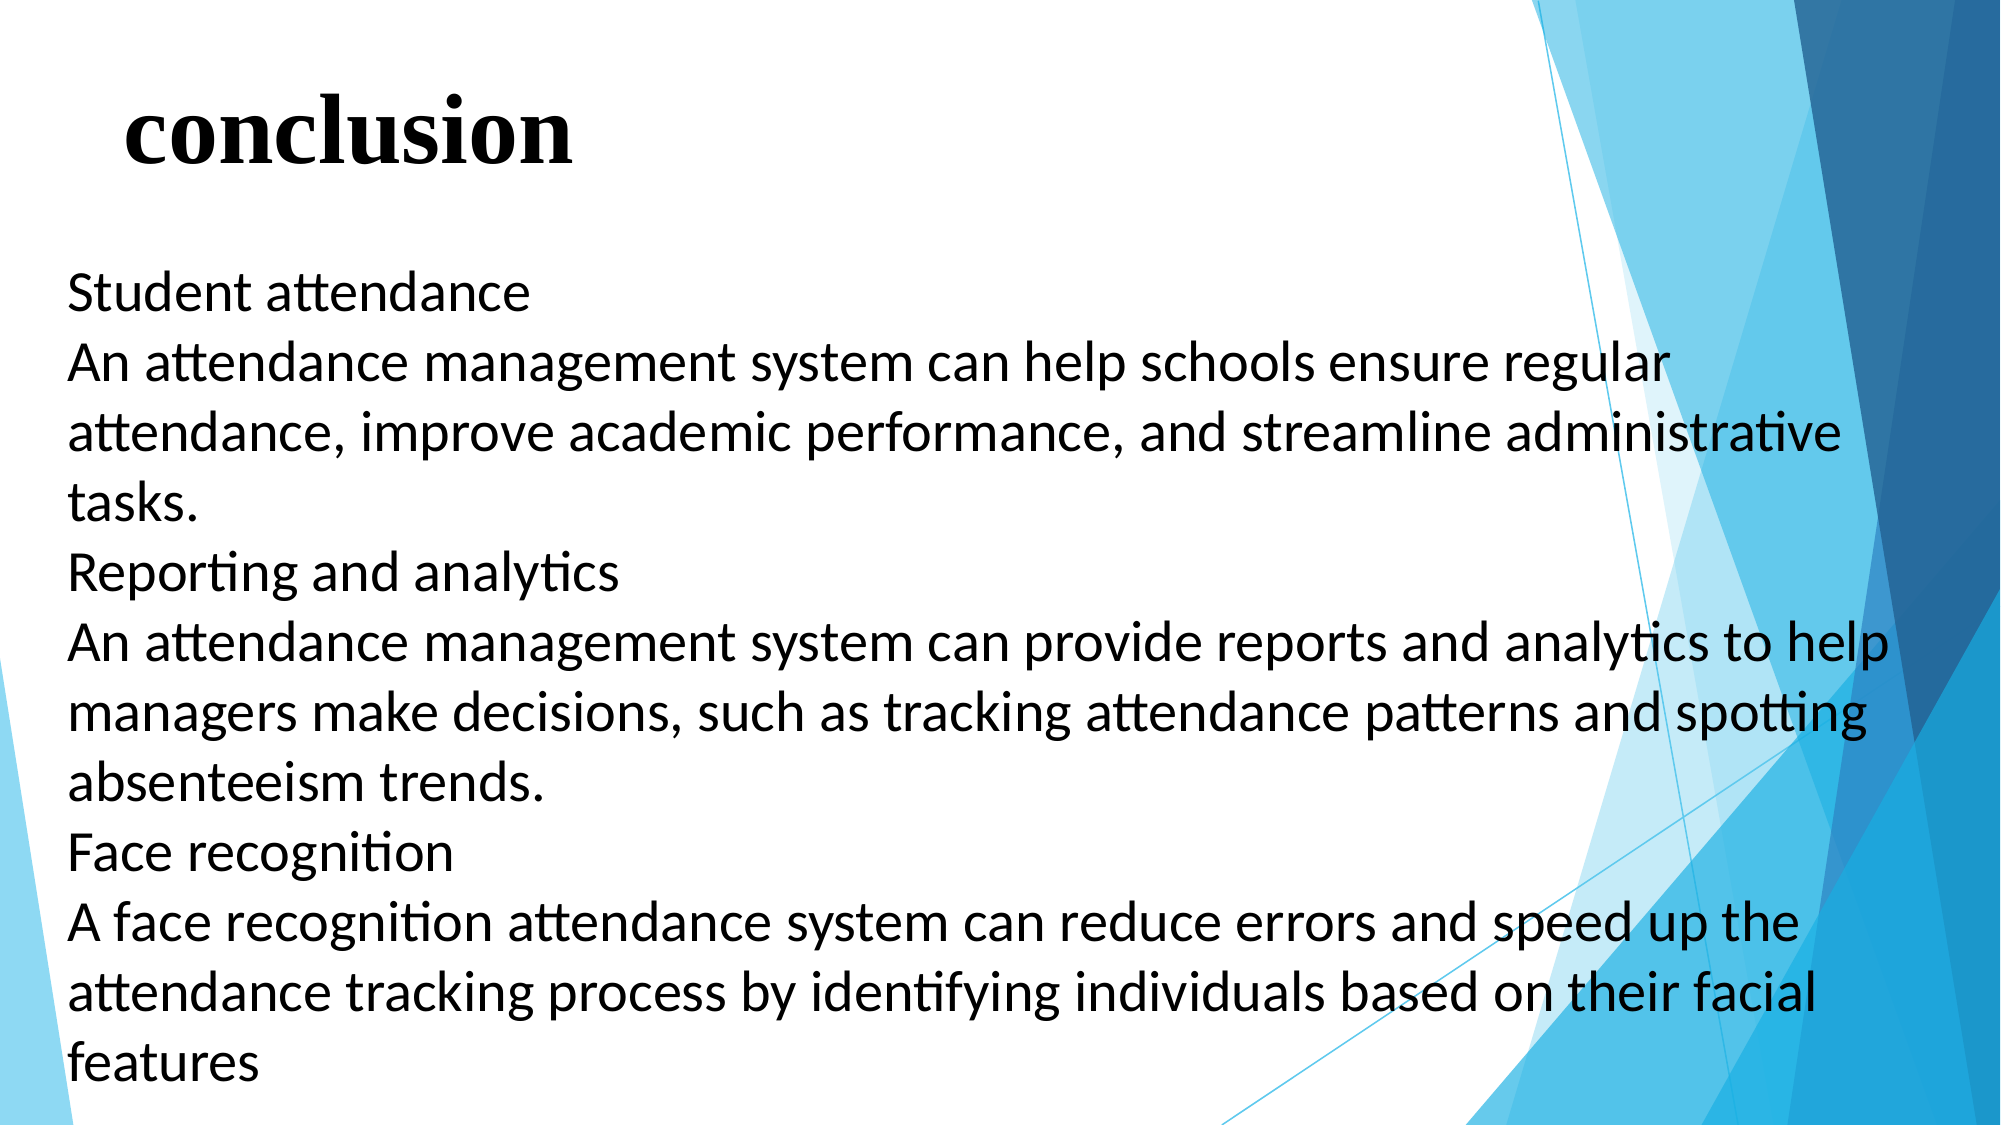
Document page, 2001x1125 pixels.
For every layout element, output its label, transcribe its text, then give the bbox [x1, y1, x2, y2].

title conclusion [123, 63, 1877, 164]
text_box Student attendance An attendance management system can help schools ensure regular attendance, improve academic performance, and streamline administrative tasks. Reporting and analytics An attendance management system can provide reports and analytics to help managers make decisions, such as tracking attendance patterns and spotting absenteeism trends. Face recognition A face recognition attendance system can reduce errors and speed up the attendance tracking process by identifying individuals based on their facial features [52, 175, 2000, 1101]
